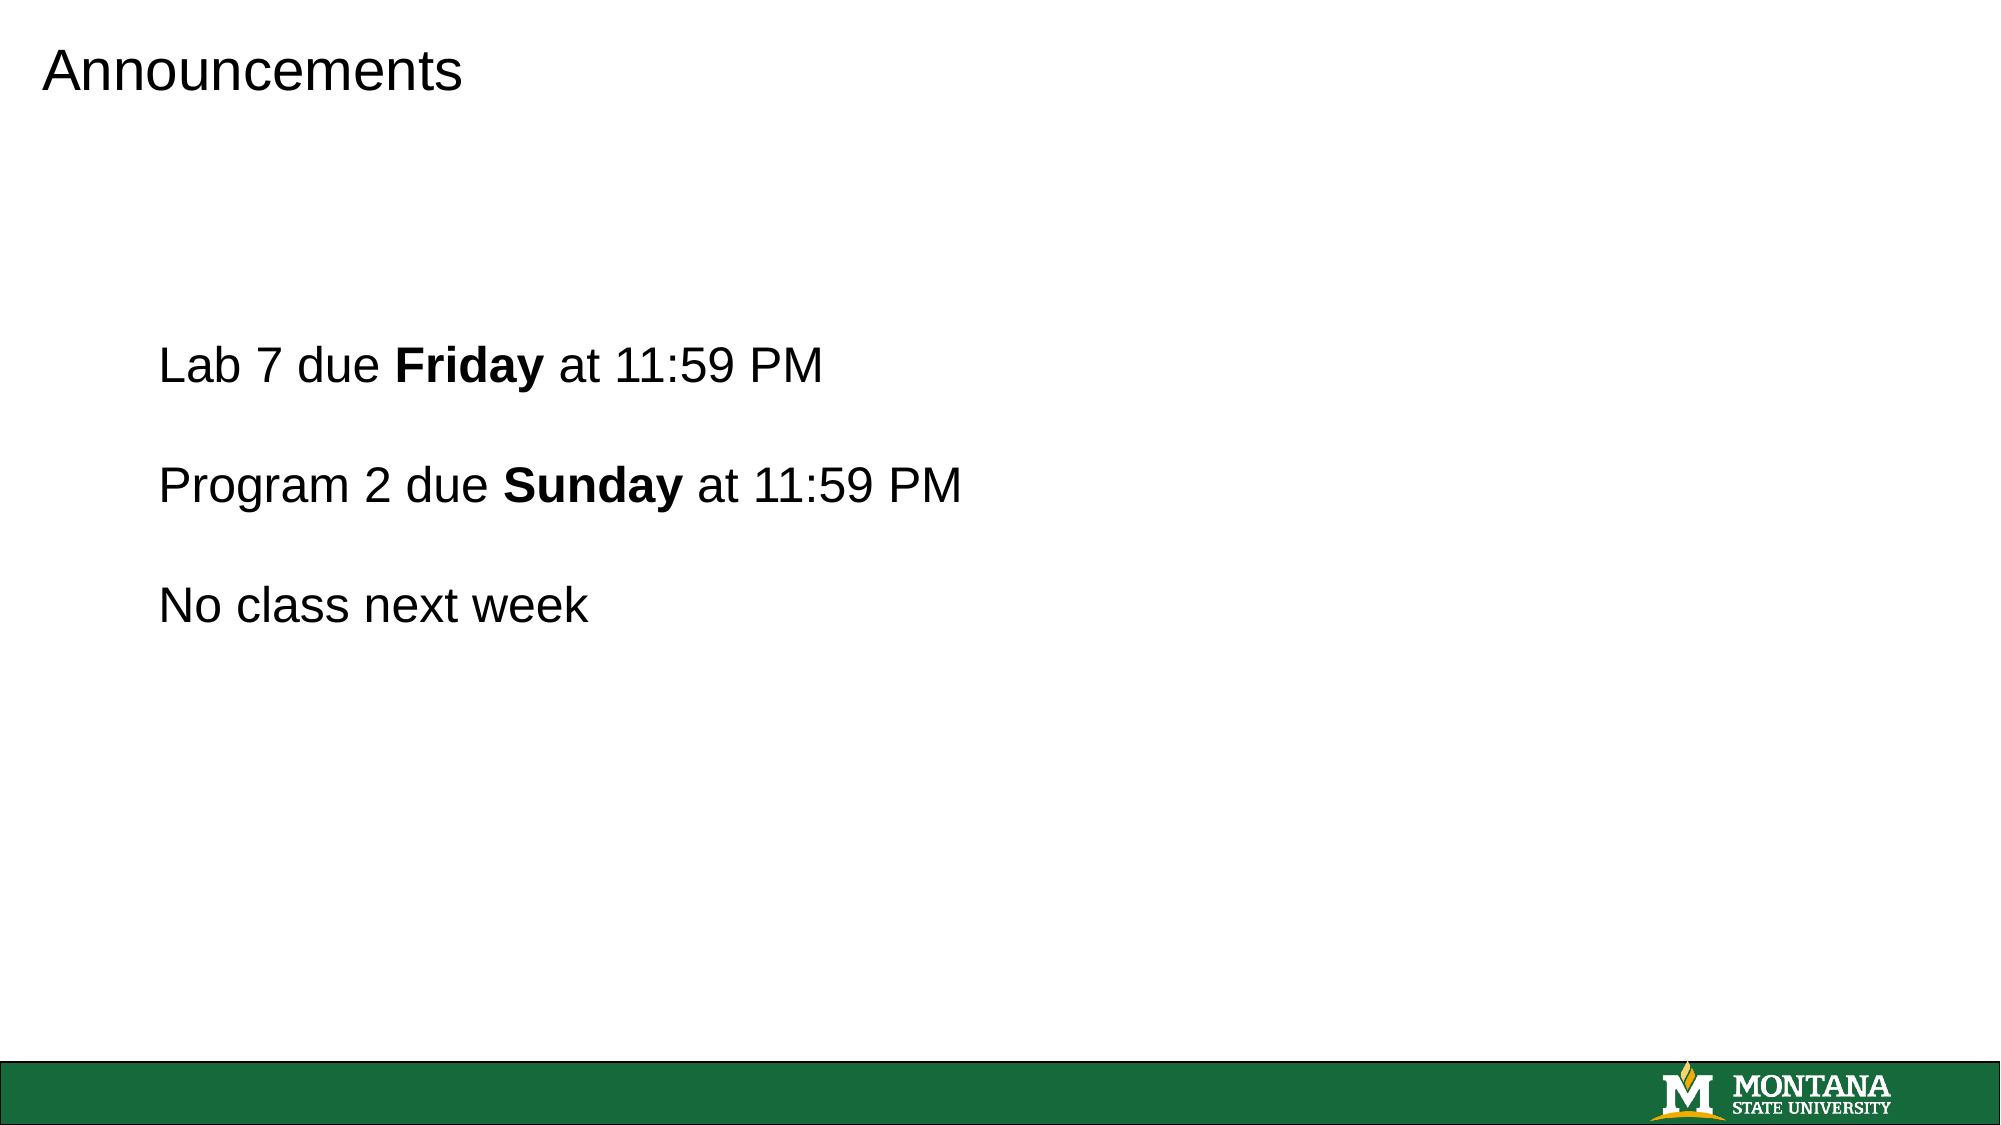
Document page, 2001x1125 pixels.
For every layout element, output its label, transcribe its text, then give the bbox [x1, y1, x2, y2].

text_box Announcements [27, 24, 480, 110]
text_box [0, 1060, 1647, 1125]
picture [1649, 1060, 1892, 1122]
text_box Lab 7 due Friday at 11:59 PM Program 2 due Sunday at 11:59 PM No class next week [143, 324, 979, 760]
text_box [1892, 1060, 2000, 1125]
